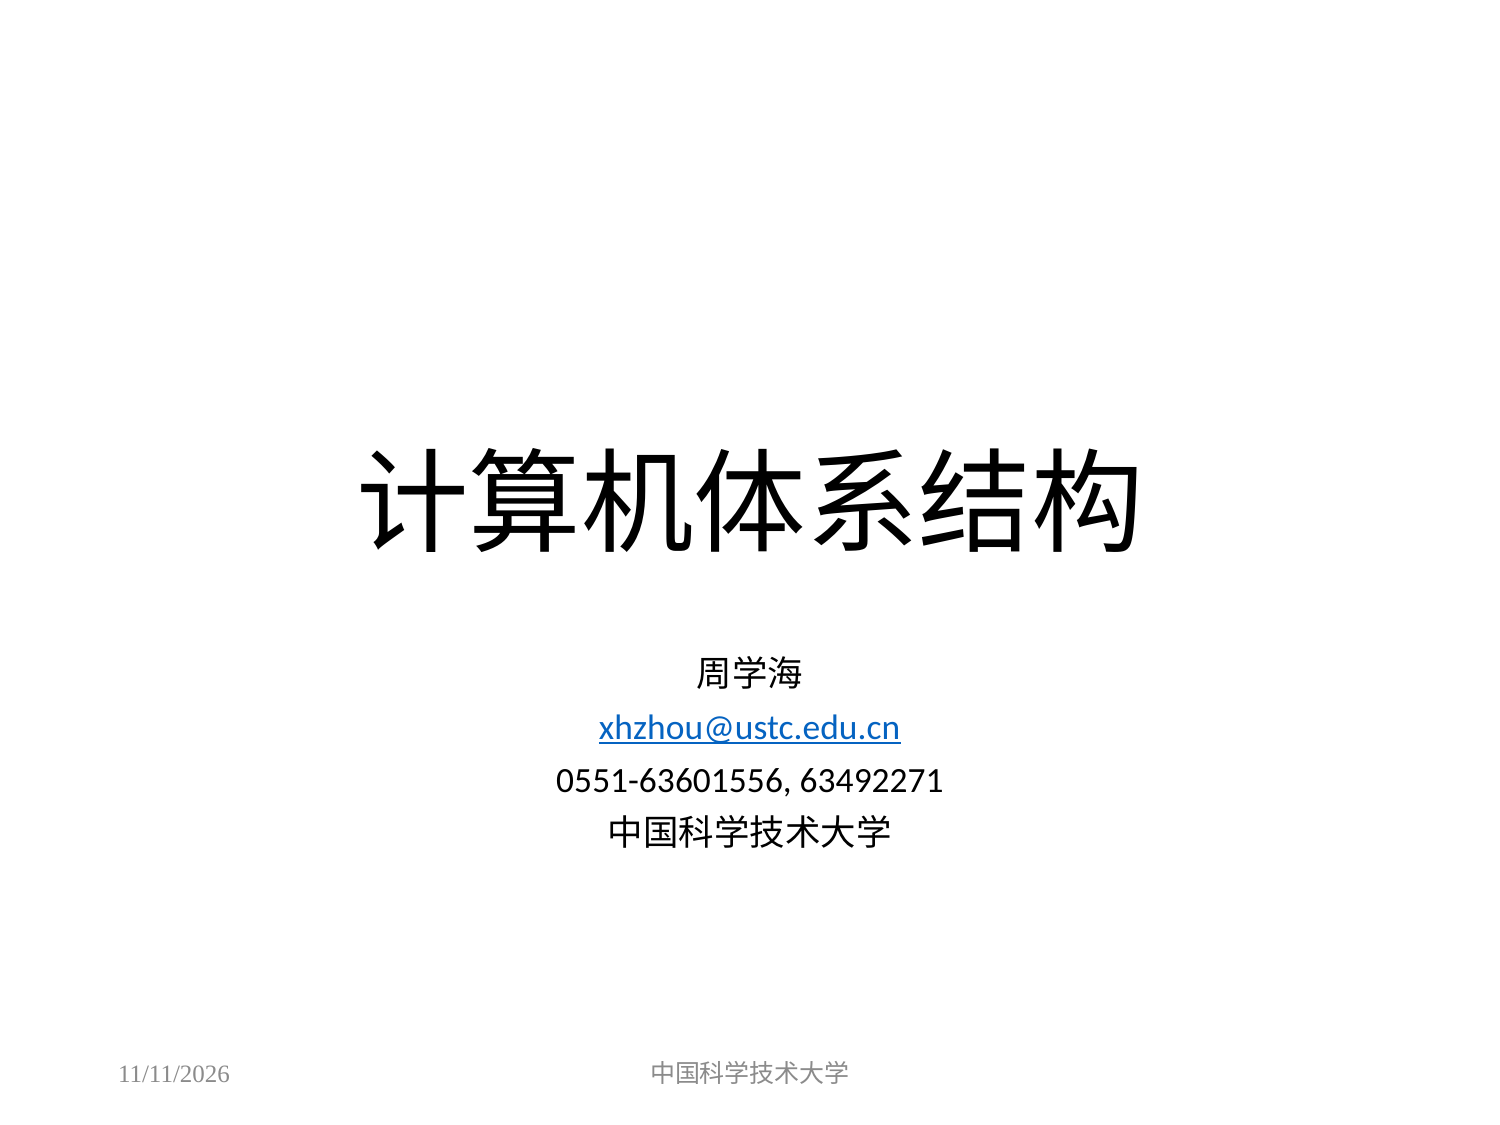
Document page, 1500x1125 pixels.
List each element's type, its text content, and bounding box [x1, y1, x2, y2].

subtitle 周学海 xhzhou@ustc.edu.cn 0551-63601556, 63492271 中国科学技术大学 [187, 590, 1313, 863]
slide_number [103, 1042, 441, 1103]
footer 中国科学技术大学 [496, 1042, 1004, 1103]
title 计算机体系结构 [112, 184, 1388, 576]
